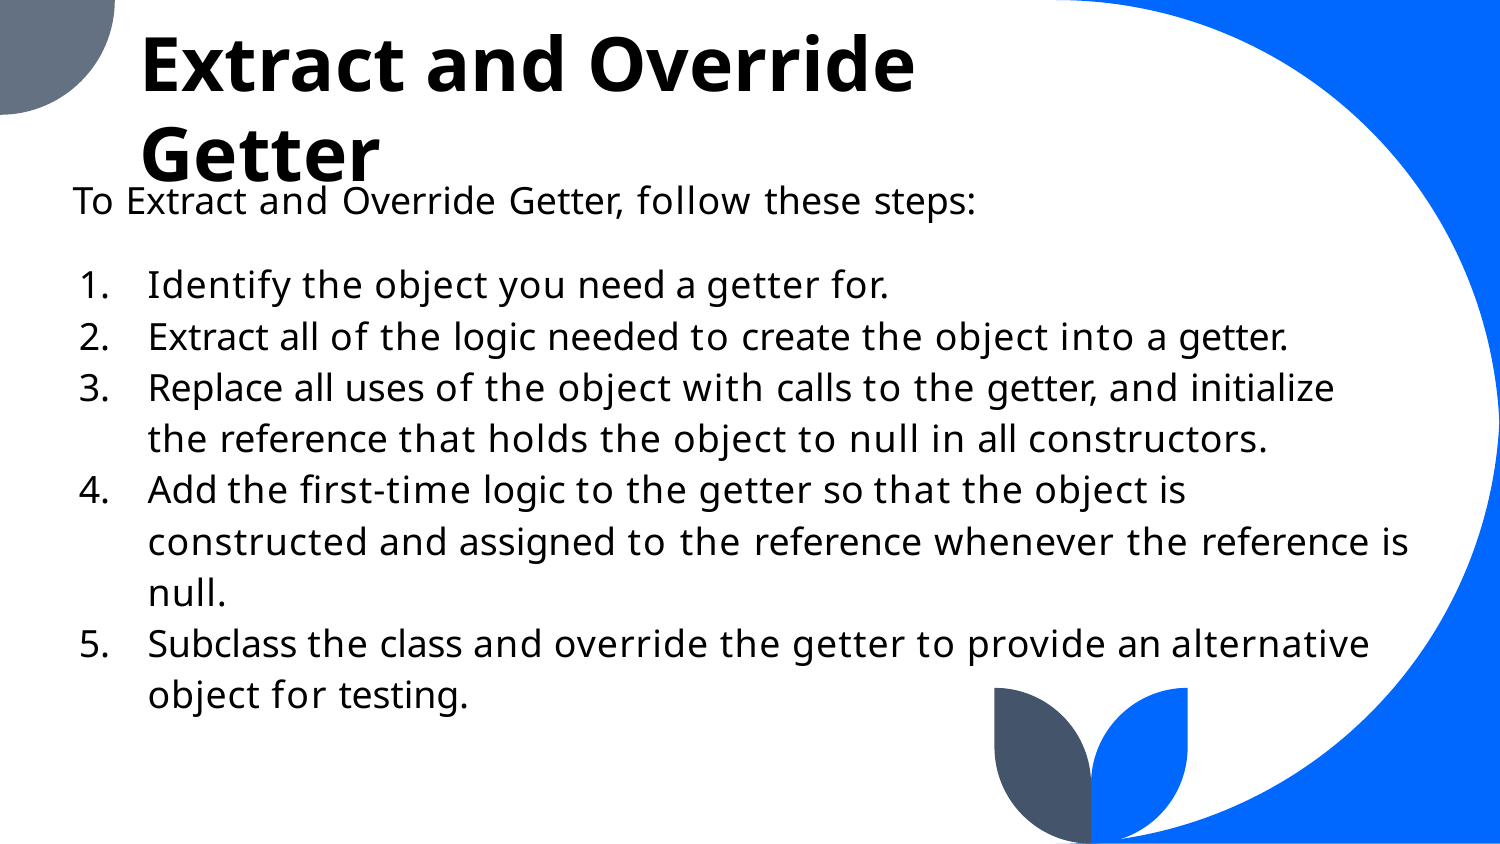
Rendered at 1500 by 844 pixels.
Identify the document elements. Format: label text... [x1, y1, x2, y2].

text_box To Extract and Override Getter, follow these steps: Identify the object you need a getter for. Extract all of the logic needed to create the object into a getter. Replace all uses of the object with calls to the getter, and initialize the reference that holds the object to null in all constructors. Add the first-time logic to the getter so that the object is constructed and assigned to the reference whenever the reference is null. Subclass the class and override the getter to provide an alternative object for testing. [70, 174, 1430, 717]
text_box Extract and Override Getter [125, 9, 1075, 205]
